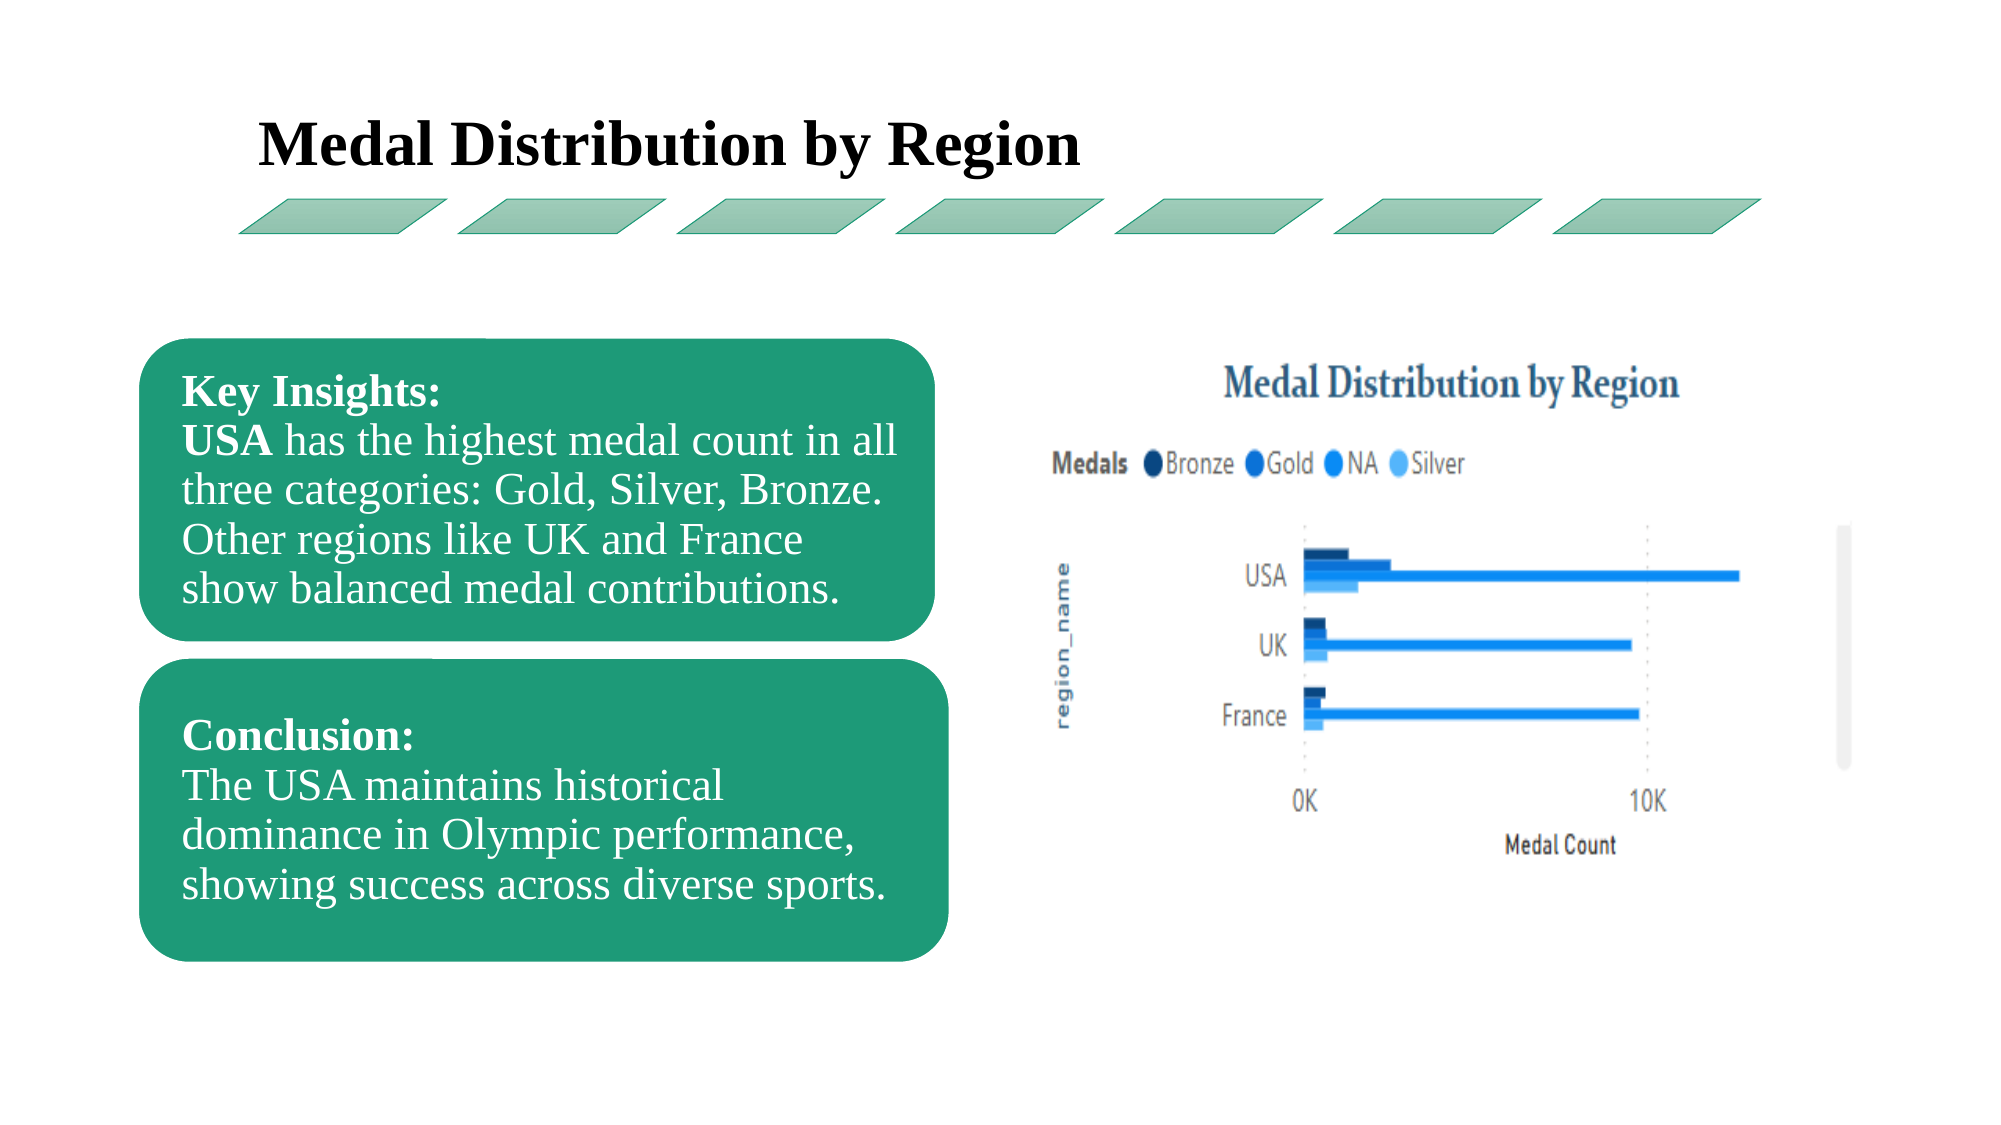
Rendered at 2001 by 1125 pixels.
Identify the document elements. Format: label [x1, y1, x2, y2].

picture [1033, 337, 1863, 875]
text_box [137, 337, 950, 963]
text_box [137, 74, 1863, 252]
